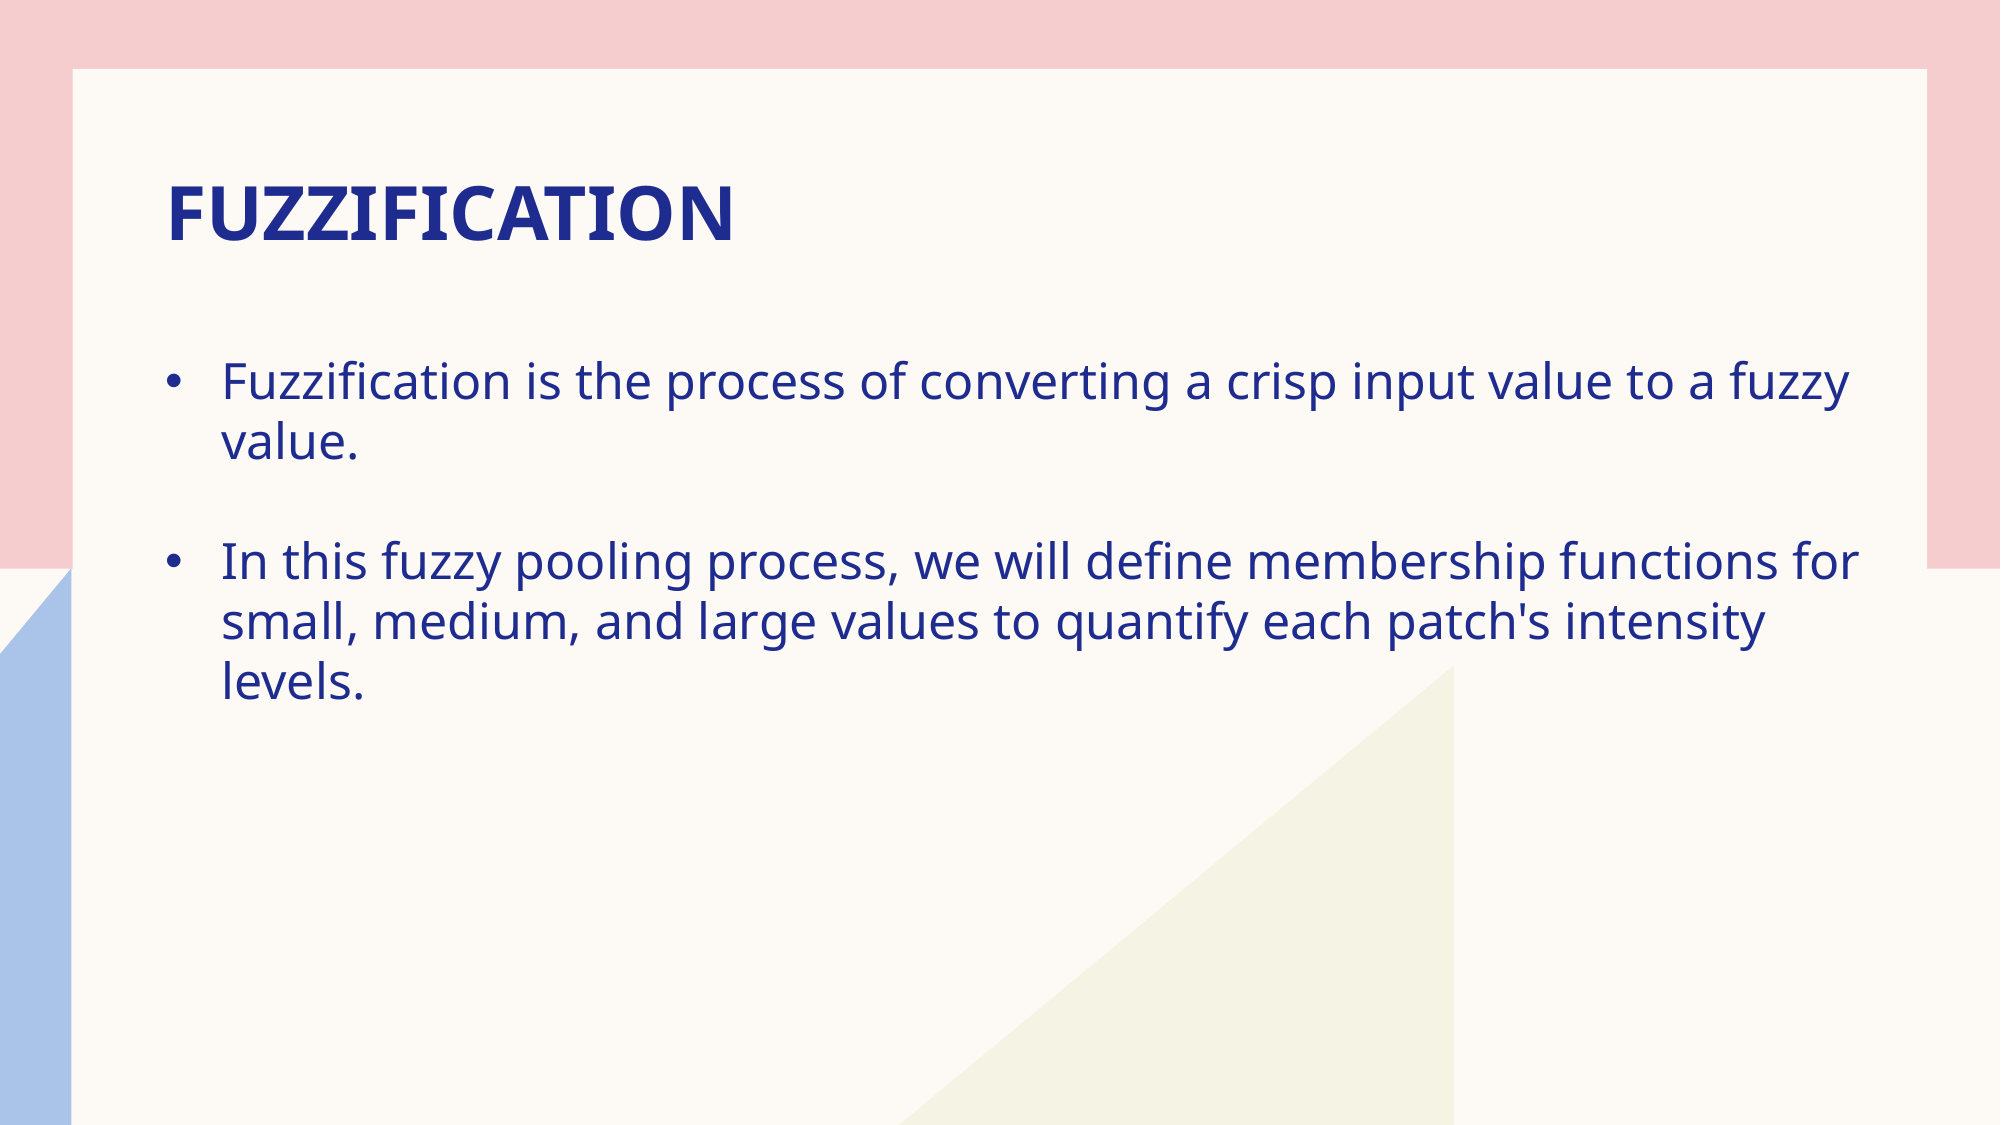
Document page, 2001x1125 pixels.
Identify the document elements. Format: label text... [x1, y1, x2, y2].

title Fuzzification [150, 0, 1013, 256]
list Fuzzification is the process of converting a crisp input value to a fuzzy value. In this fuzzy pooling process, we will define membership functions for small, medium, and large values to quantify each patch's intensity levels. [150, 349, 1921, 1125]
